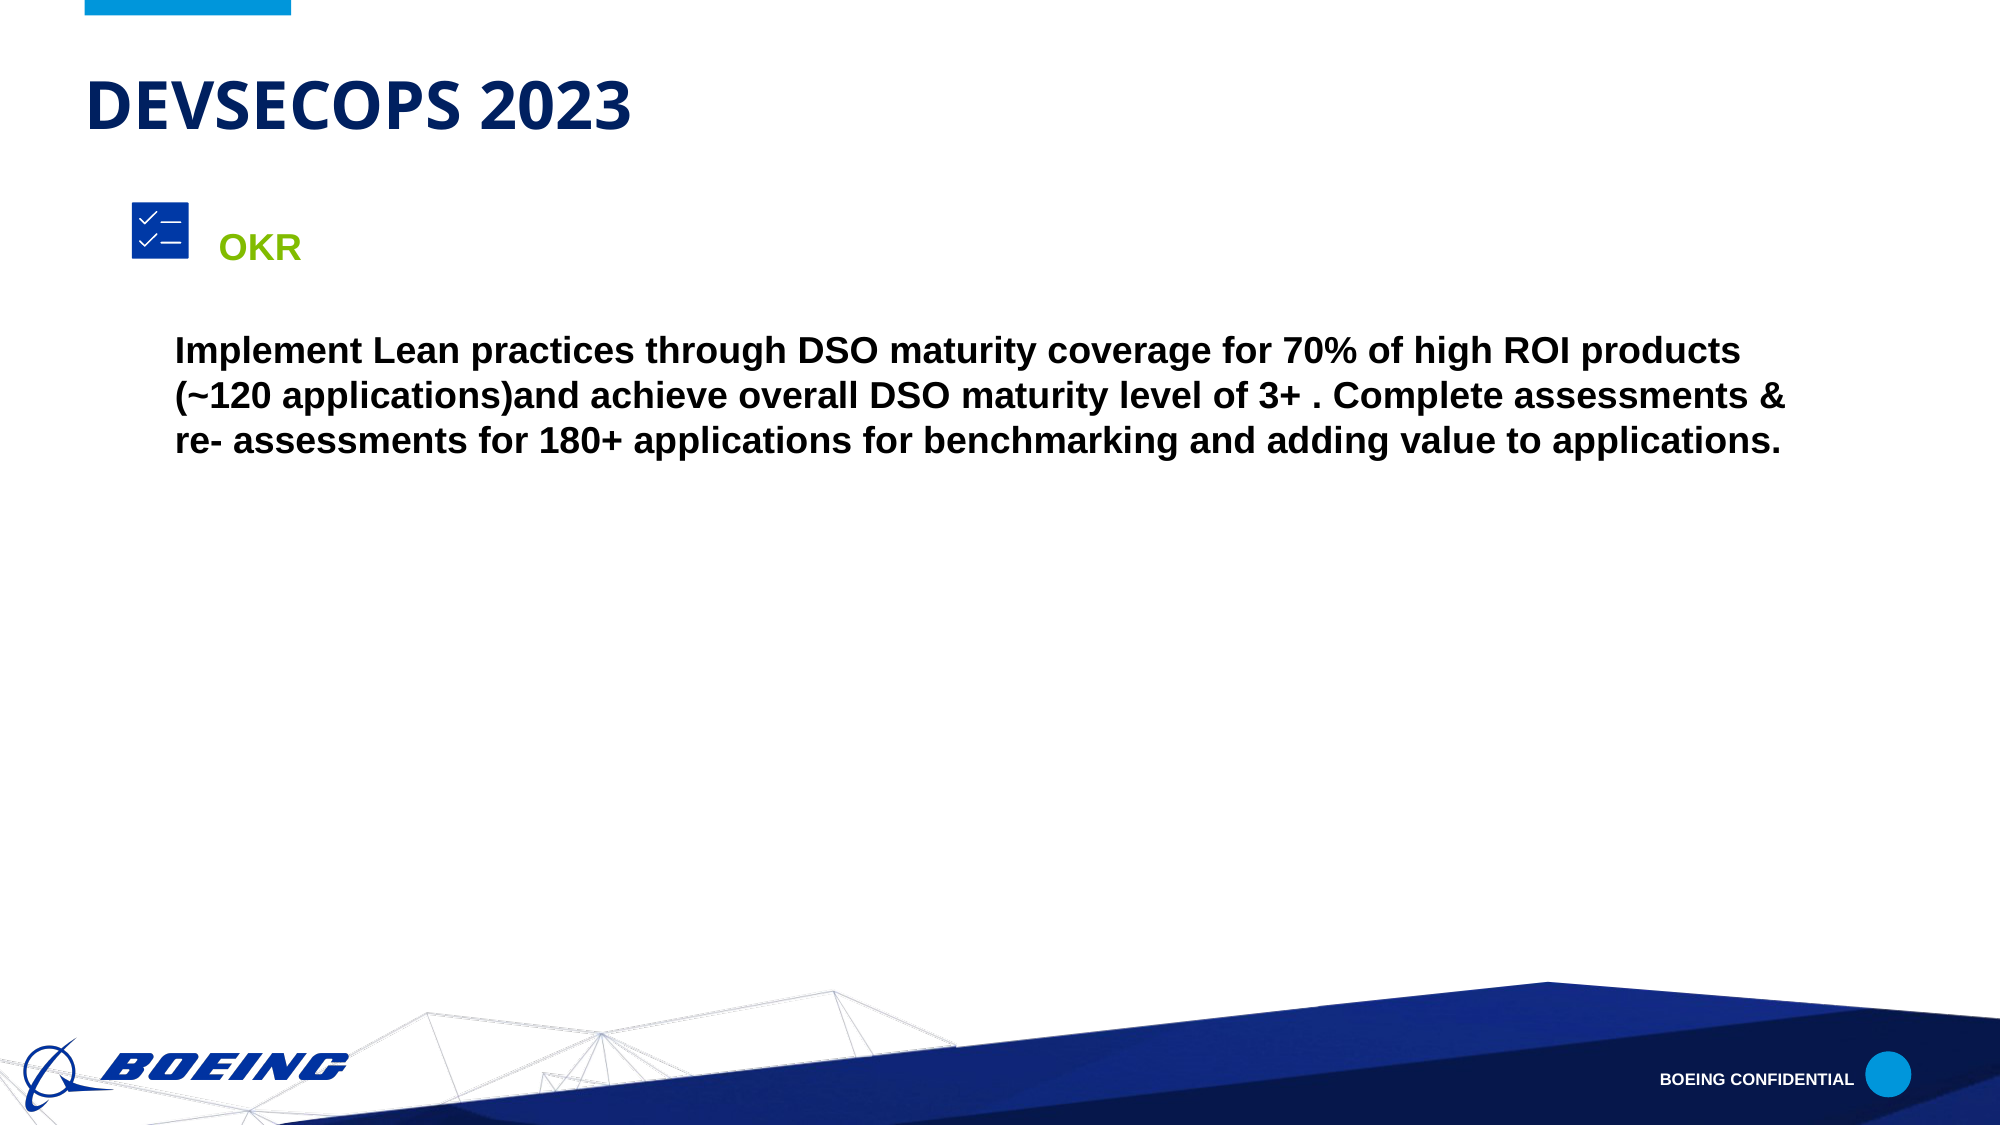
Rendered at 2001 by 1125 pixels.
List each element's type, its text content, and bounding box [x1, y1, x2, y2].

text_box OKR [218, 220, 750, 277]
text_box [131, 202, 189, 259]
picture [0, 981, 2000, 1125]
title DevSecOps 2023 [84, 40, 1914, 143]
text_box Implement Lean practices through DSO maturity coverage for 70% of high ROI products (~120 applications)and achieve overall DSO maturity level of 3+ . Complete assessments & re- assessments for 180+ applications for benchmarking and adding value to applications. [160, 318, 1857, 469]
